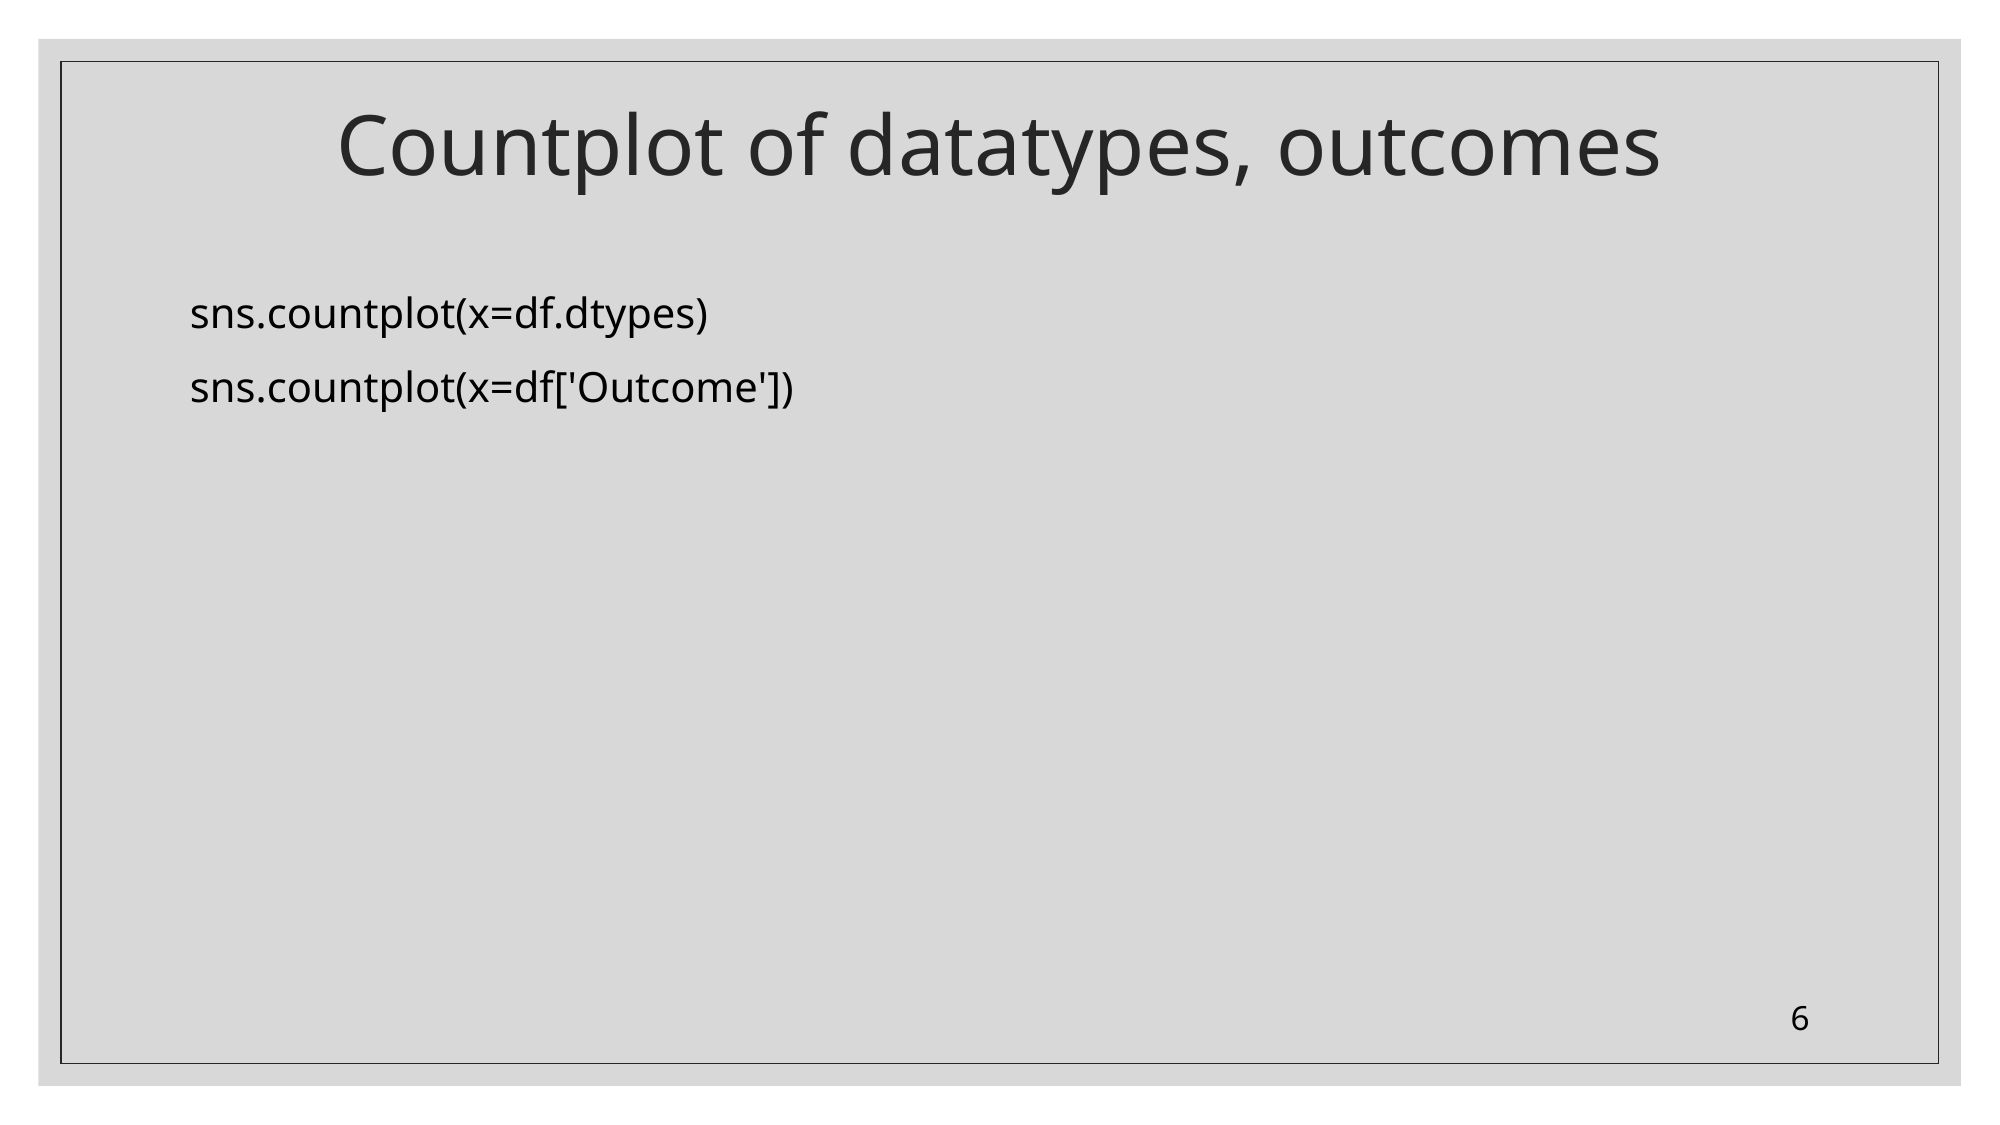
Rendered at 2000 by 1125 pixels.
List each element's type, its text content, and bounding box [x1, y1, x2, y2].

list sns.countplot(x=df.dtypes) sns.countplot(x=df['Outcome']) [174, 274, 1825, 468]
slide_number 6 [1687, 990, 1825, 1050]
title Countplot of datatypes, outcomes [174, 74, 1825, 223]
